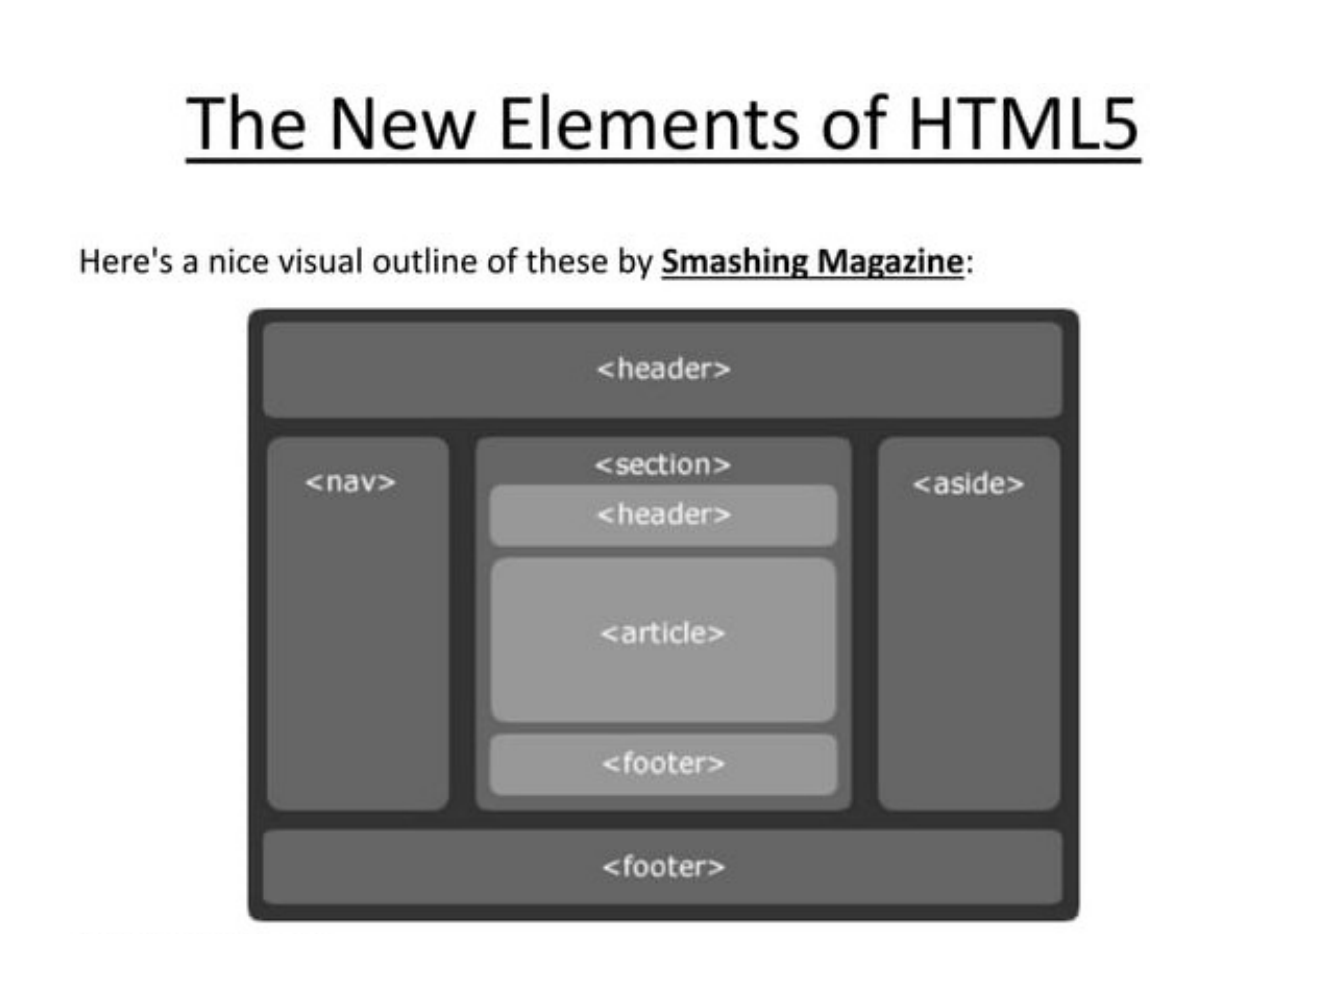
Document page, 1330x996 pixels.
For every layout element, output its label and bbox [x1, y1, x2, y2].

picture [70, 83, 1151, 934]
